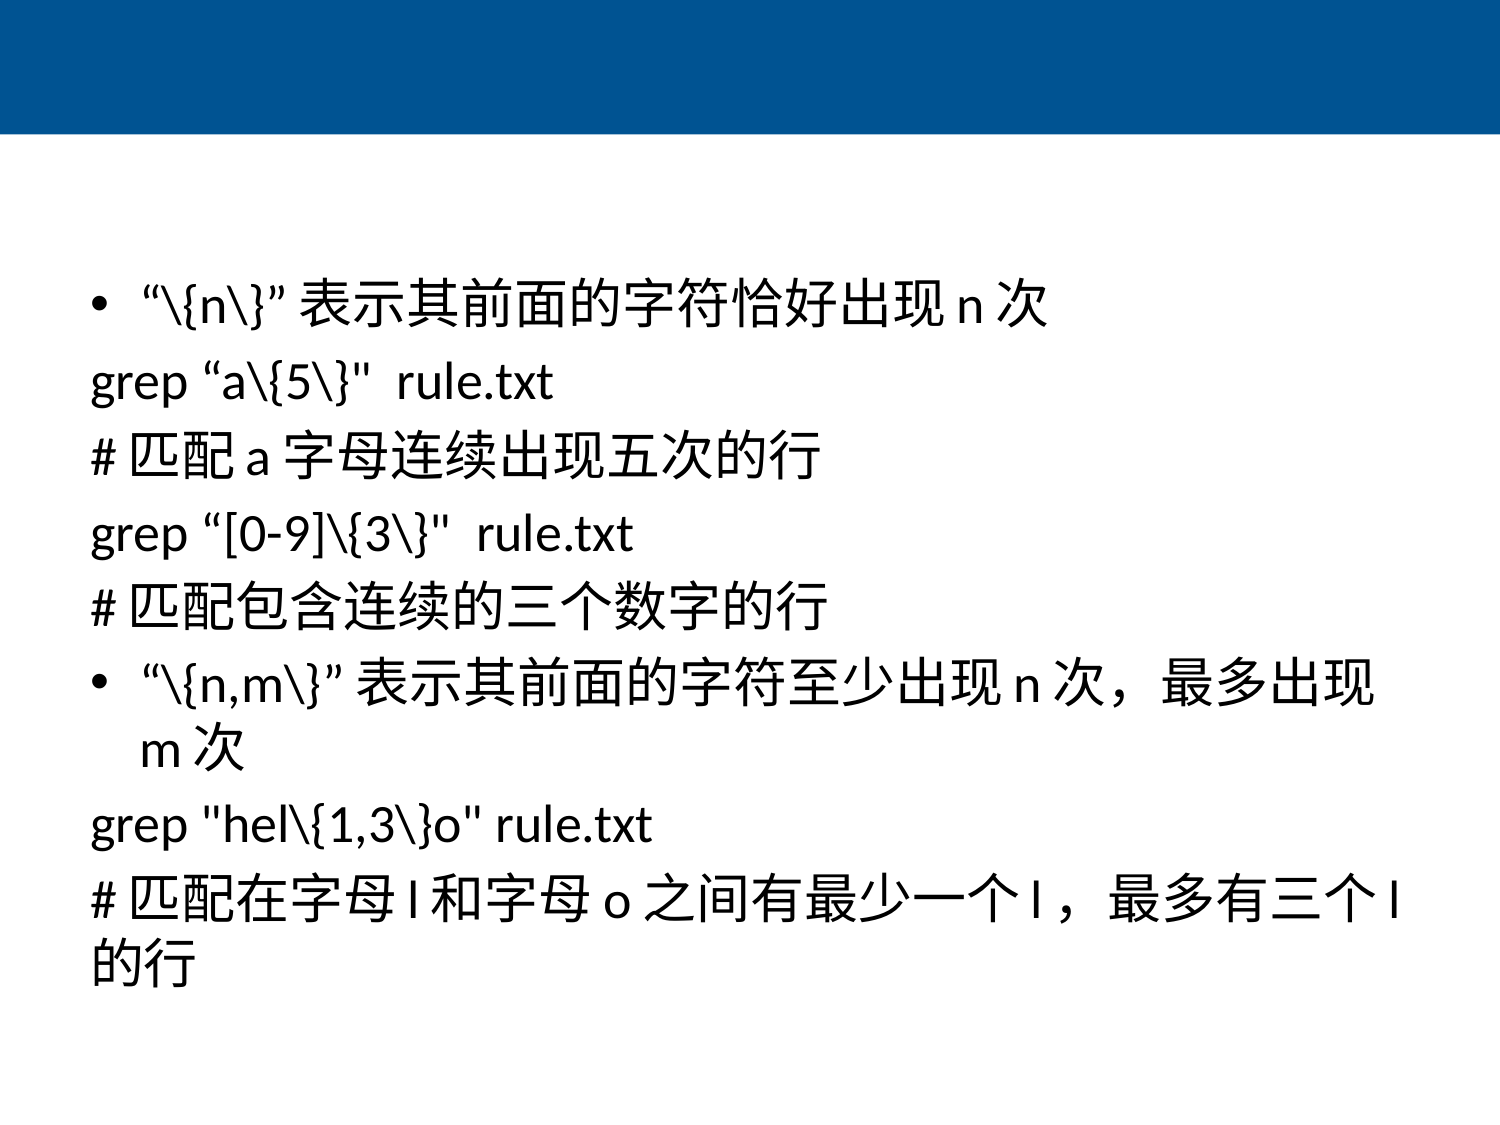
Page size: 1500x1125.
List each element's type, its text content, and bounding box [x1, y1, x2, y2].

list “\{n\}”表示其前面的字符恰好出现n次 grep “a\{5\}" rule.txt #匹配a字母连续出现五次的行 grep “[0-9]\{3\}" rule.txt #匹配包含连续的三个数字的行 “\{n,m\}”表示其前面的字符至少出现n次，最多出现m次 grep "hel\{1,3\}o" rule.txt #匹配在字母l和字母o之间有最少一个l，最多有三个l的行 [75, 262, 1425, 1005]
